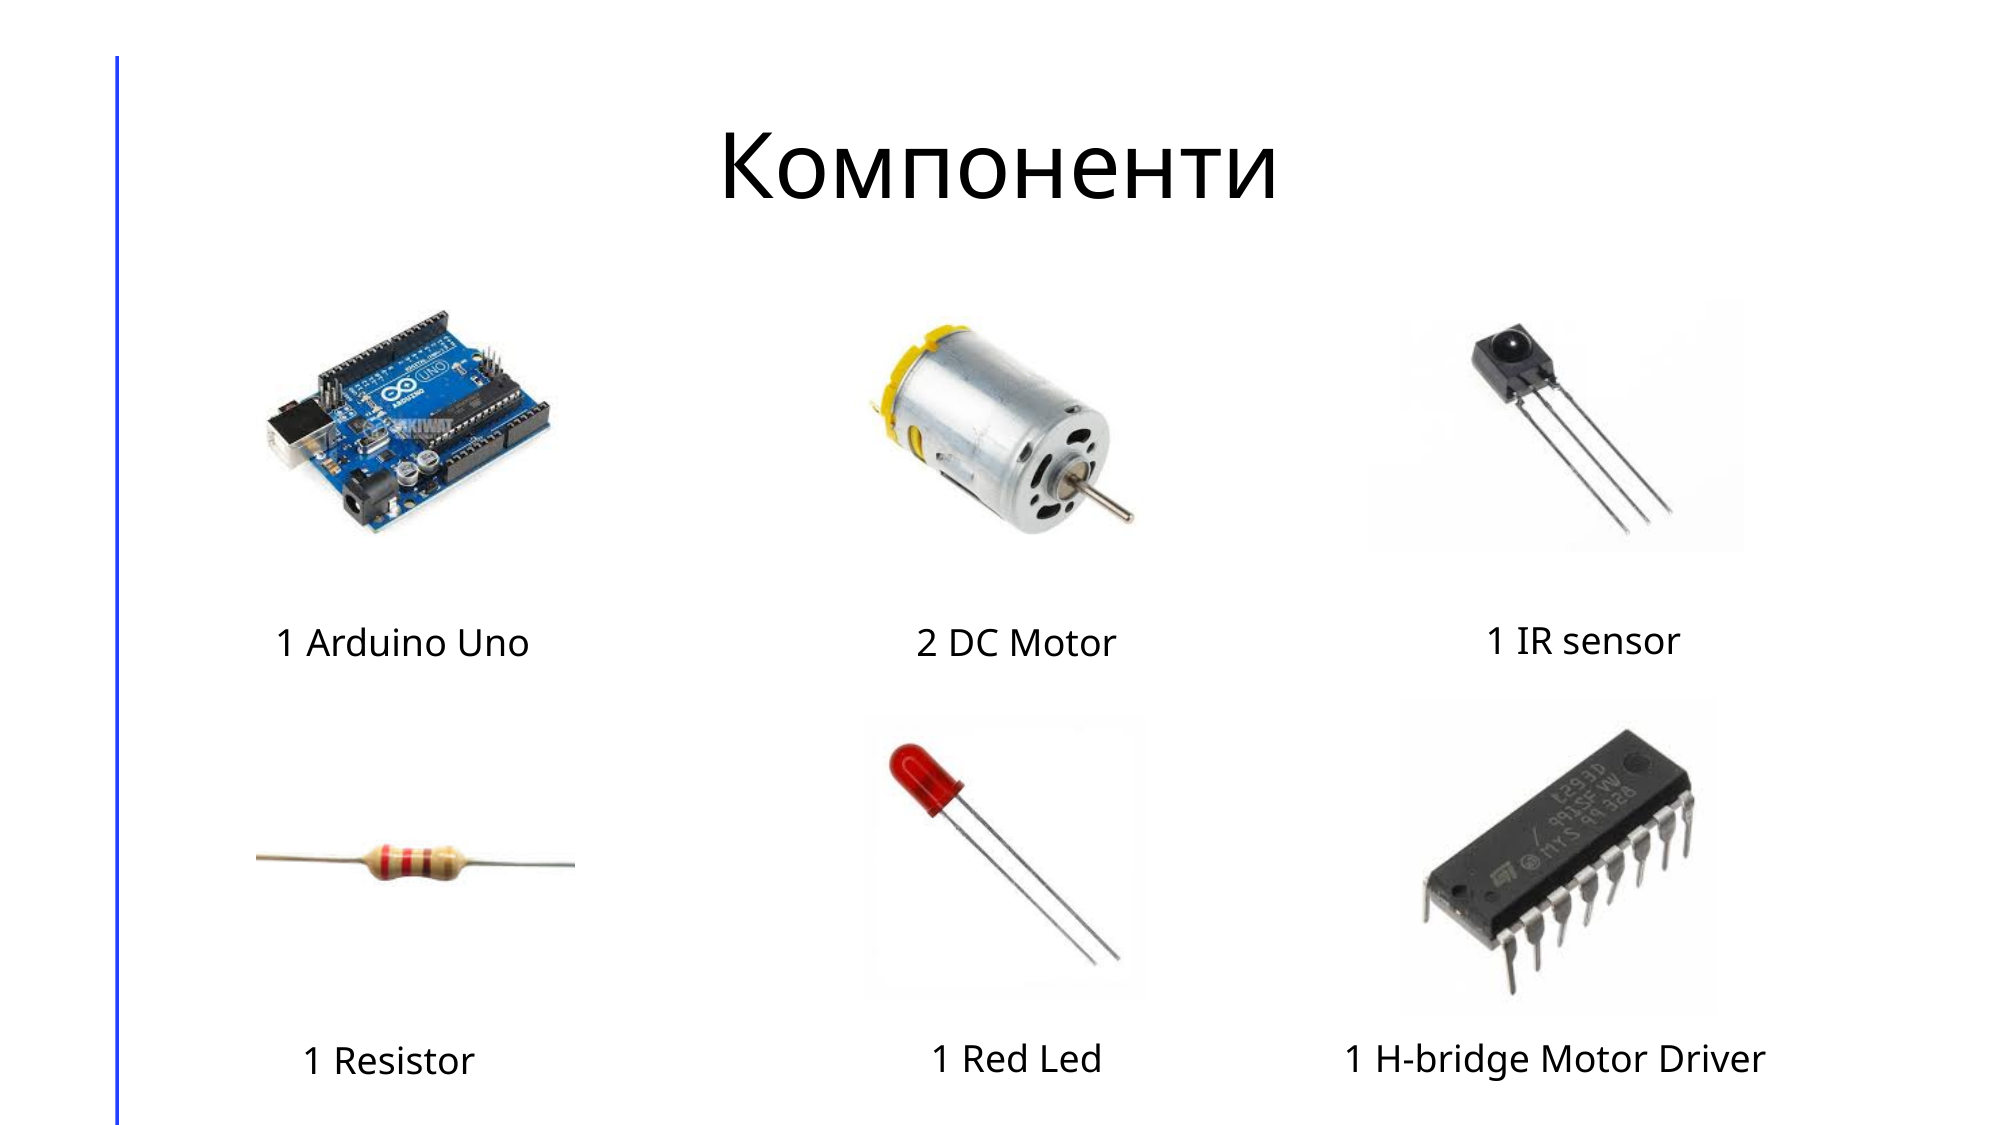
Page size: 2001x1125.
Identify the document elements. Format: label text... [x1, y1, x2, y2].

picture [854, 316, 1146, 541]
picture [863, 716, 1146, 999]
text_box 1 H-bridge Motor Driver [1328, 1027, 1782, 1088]
picture [1366, 300, 1744, 552]
text_box 1 Resistor [287, 1029, 519, 1090]
title Компоненти [137, 59, 1863, 278]
picture [1399, 698, 1717, 1017]
picture [256, 277, 560, 581]
text_box 2 DC Motor [901, 611, 1133, 672]
text_box 1 IR sensor [1470, 609, 1697, 669]
text_box 1 Arduino Uno [260, 611, 546, 672]
picture [256, 687, 575, 1028]
text_box 1 Red Led [915, 1027, 1119, 1088]
